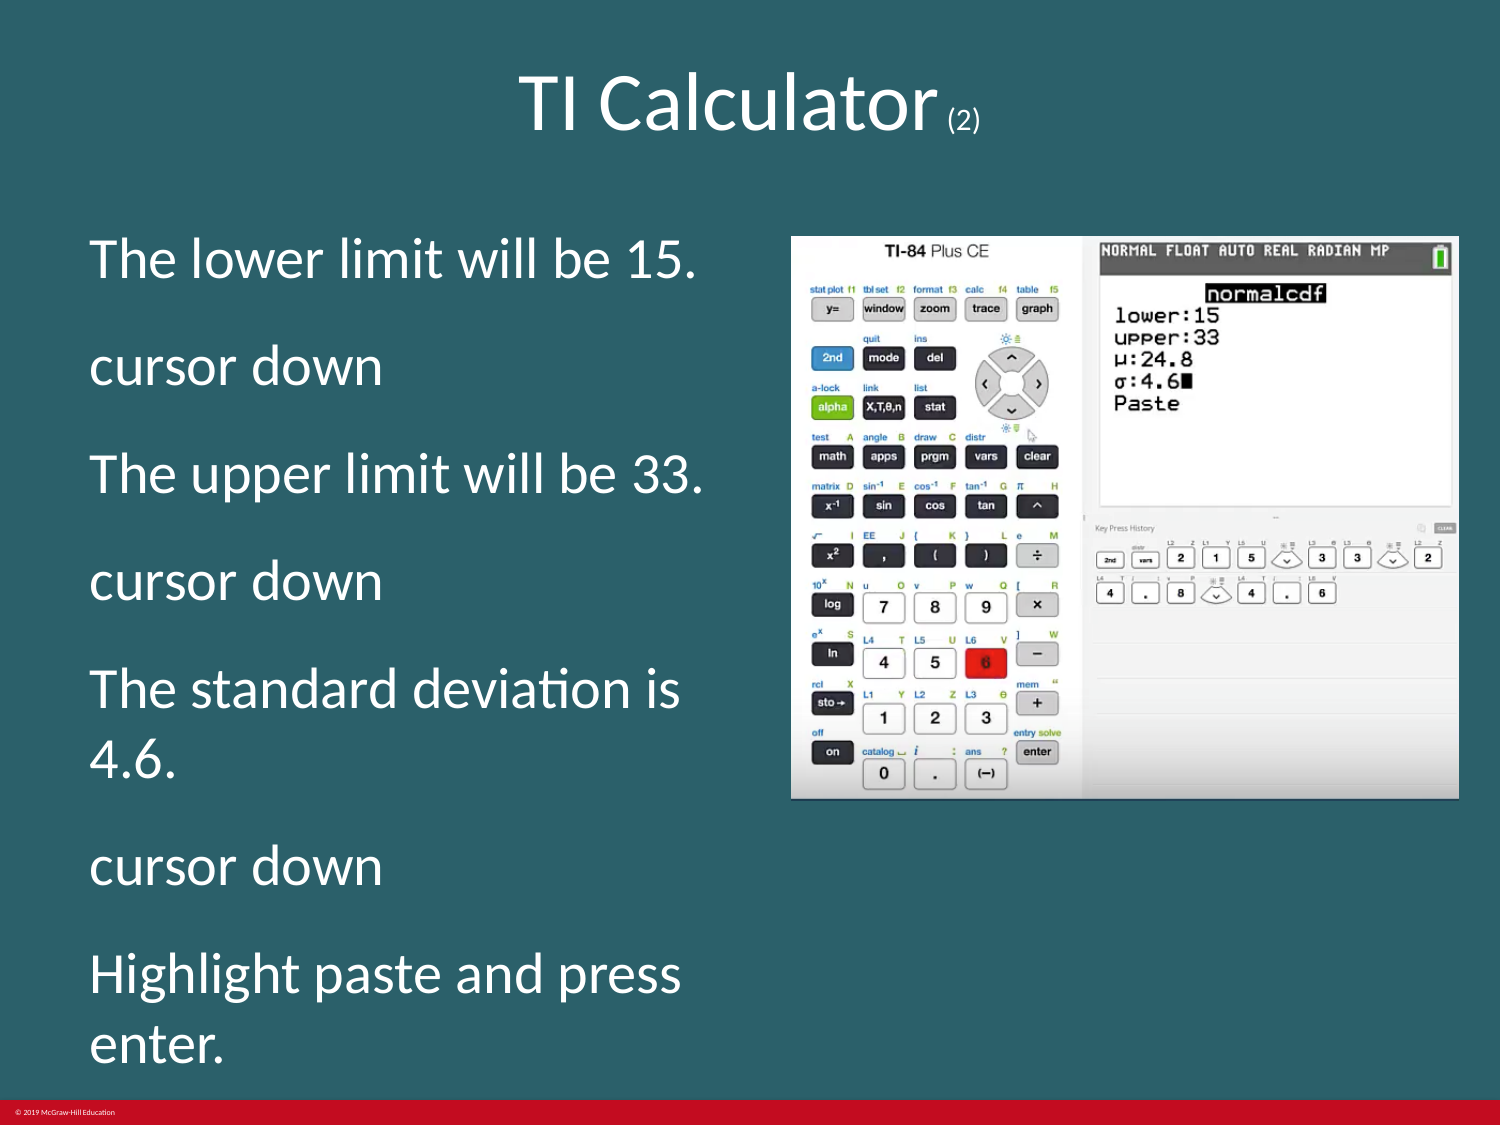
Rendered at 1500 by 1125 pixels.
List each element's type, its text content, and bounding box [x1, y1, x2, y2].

list The lower limit will be 15. cursor down The upper limit will be 33. cursor down The standard deviation is 4.6. cursor down Highlight paste and press enter. [75, 212, 780, 1063]
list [791, 236, 1459, 801]
title TI Calculator (2) [0, 0, 1500, 195]
